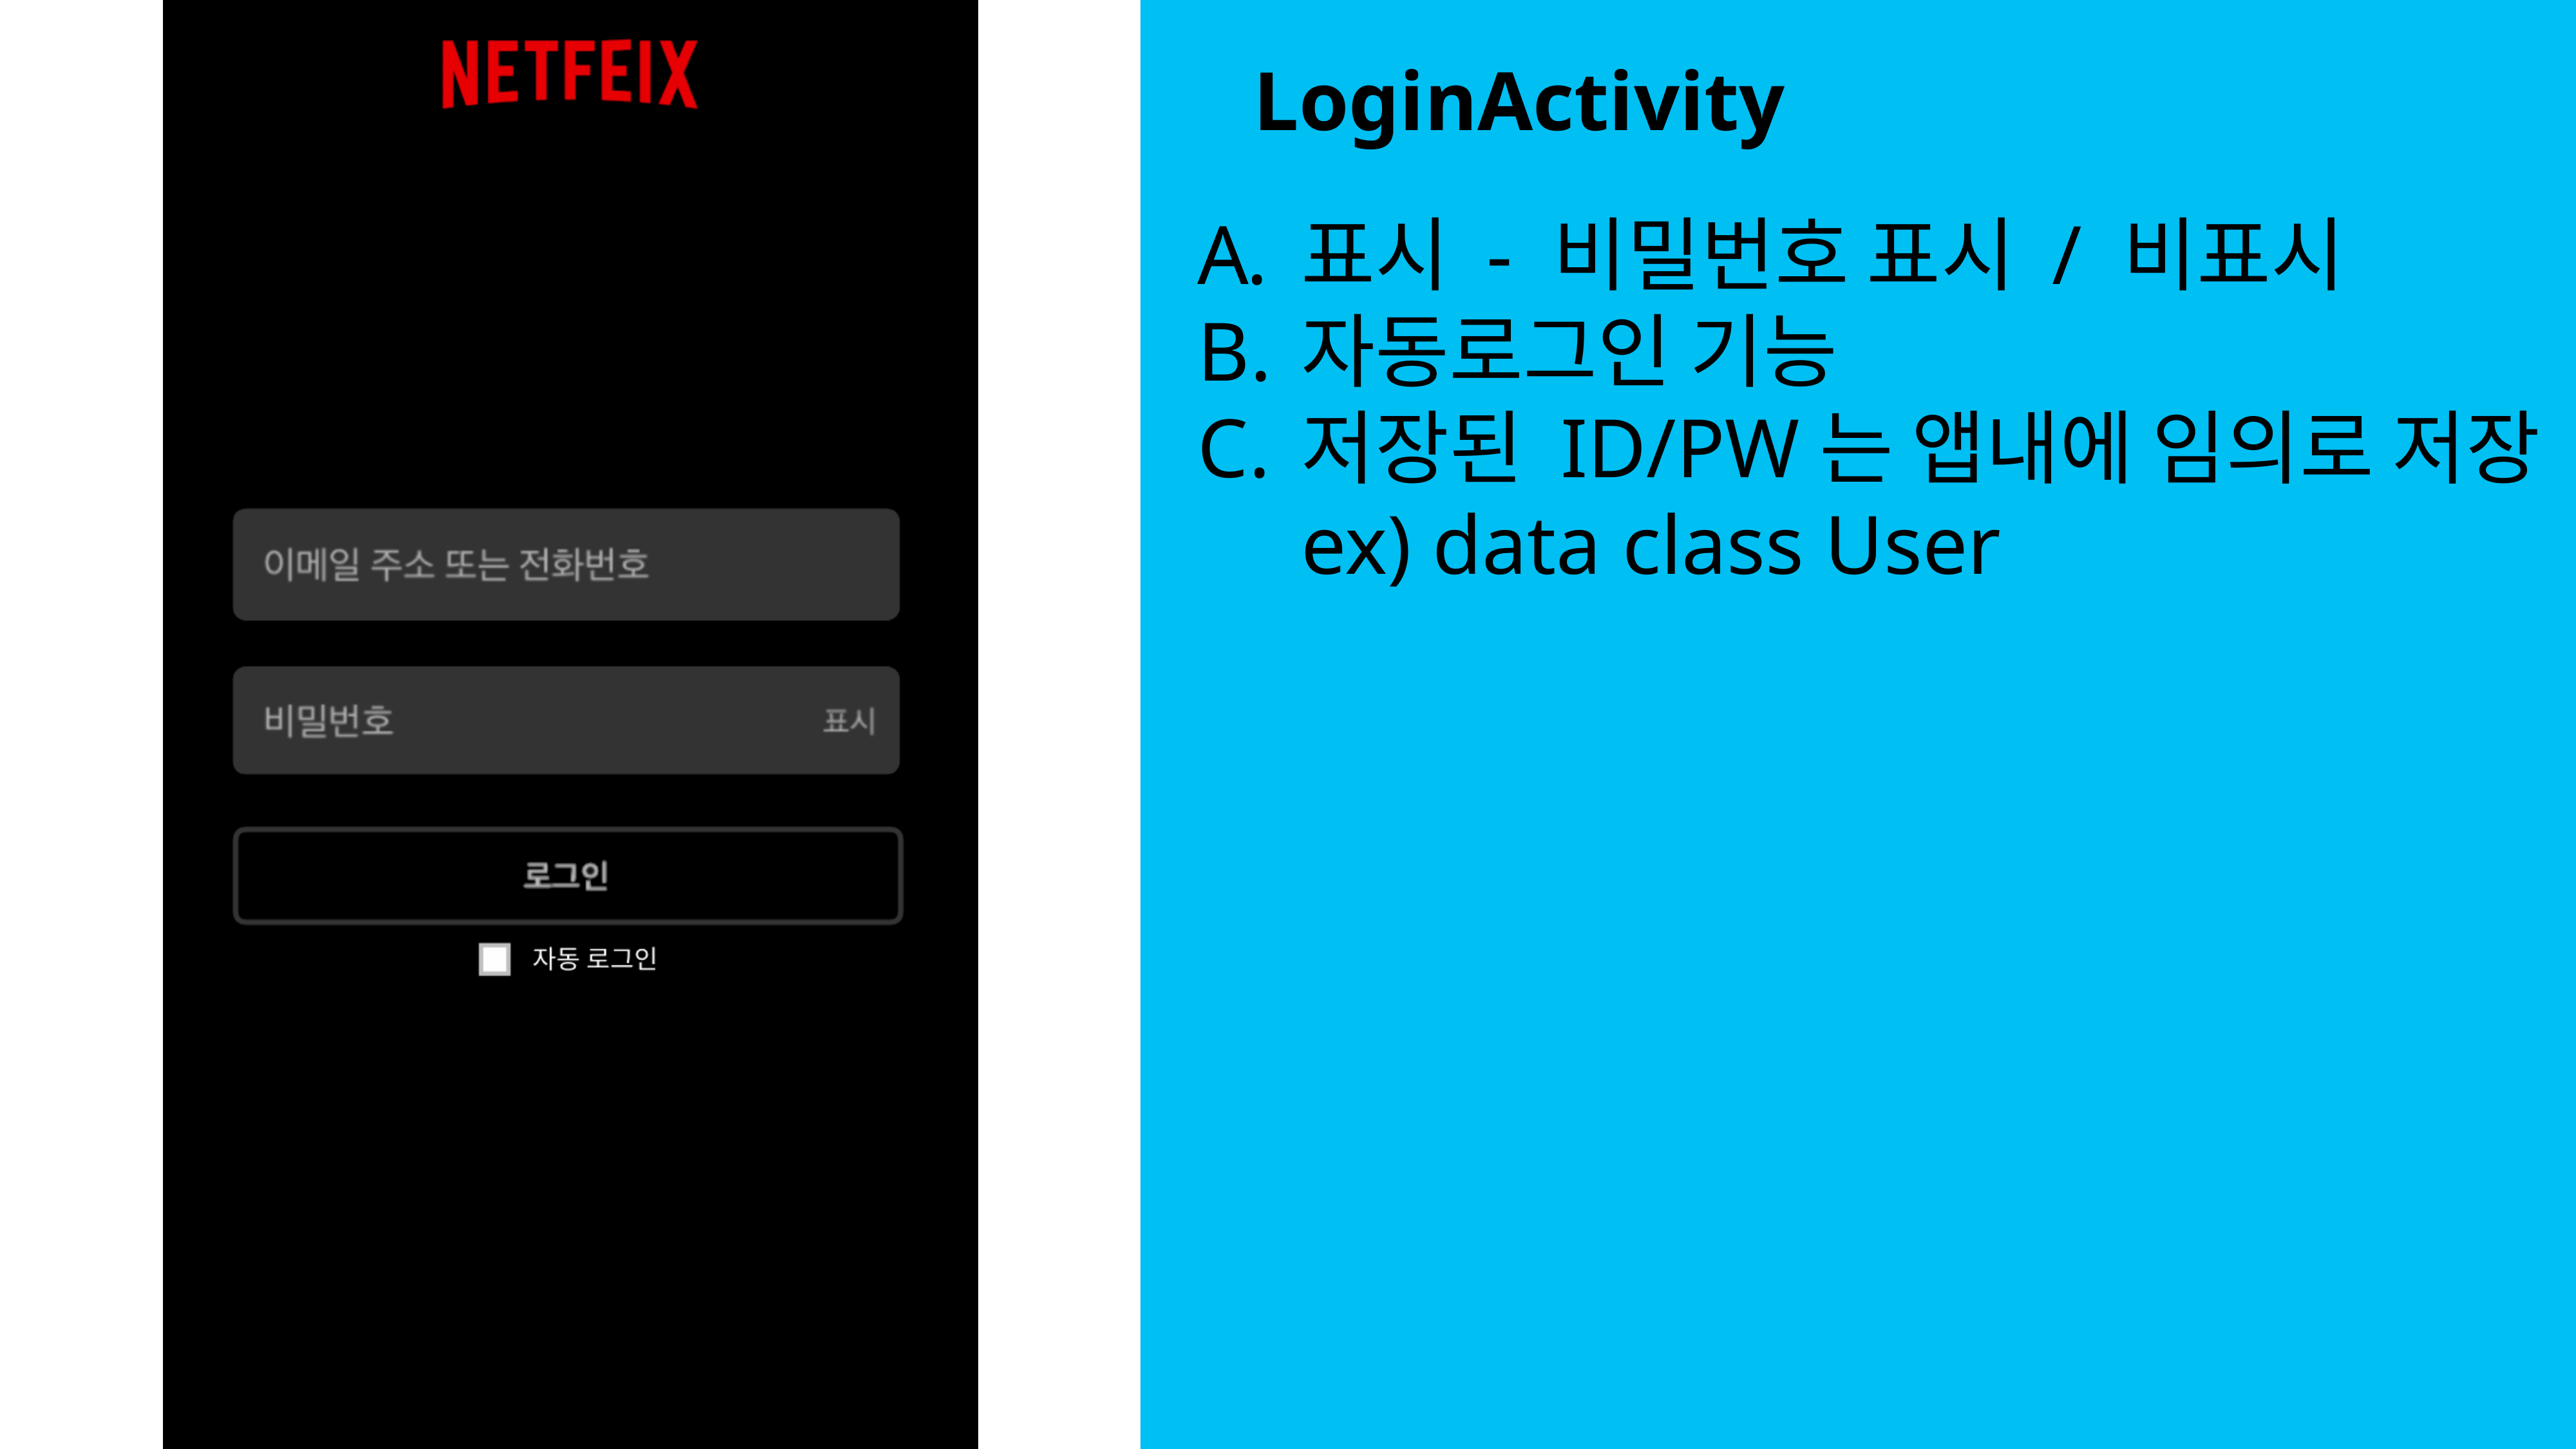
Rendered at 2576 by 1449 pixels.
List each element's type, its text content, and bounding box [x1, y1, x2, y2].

picture [163, 0, 978, 1449]
text_box LoginActivity [1248, 44, 2179, 153]
text_box 표시 - 비밀번호 표시 / 비표시 자동로그인 기능 저장된 ID/PW는 앱내에 임의로 저장 ex) data class User [1192, 198, 2546, 596]
